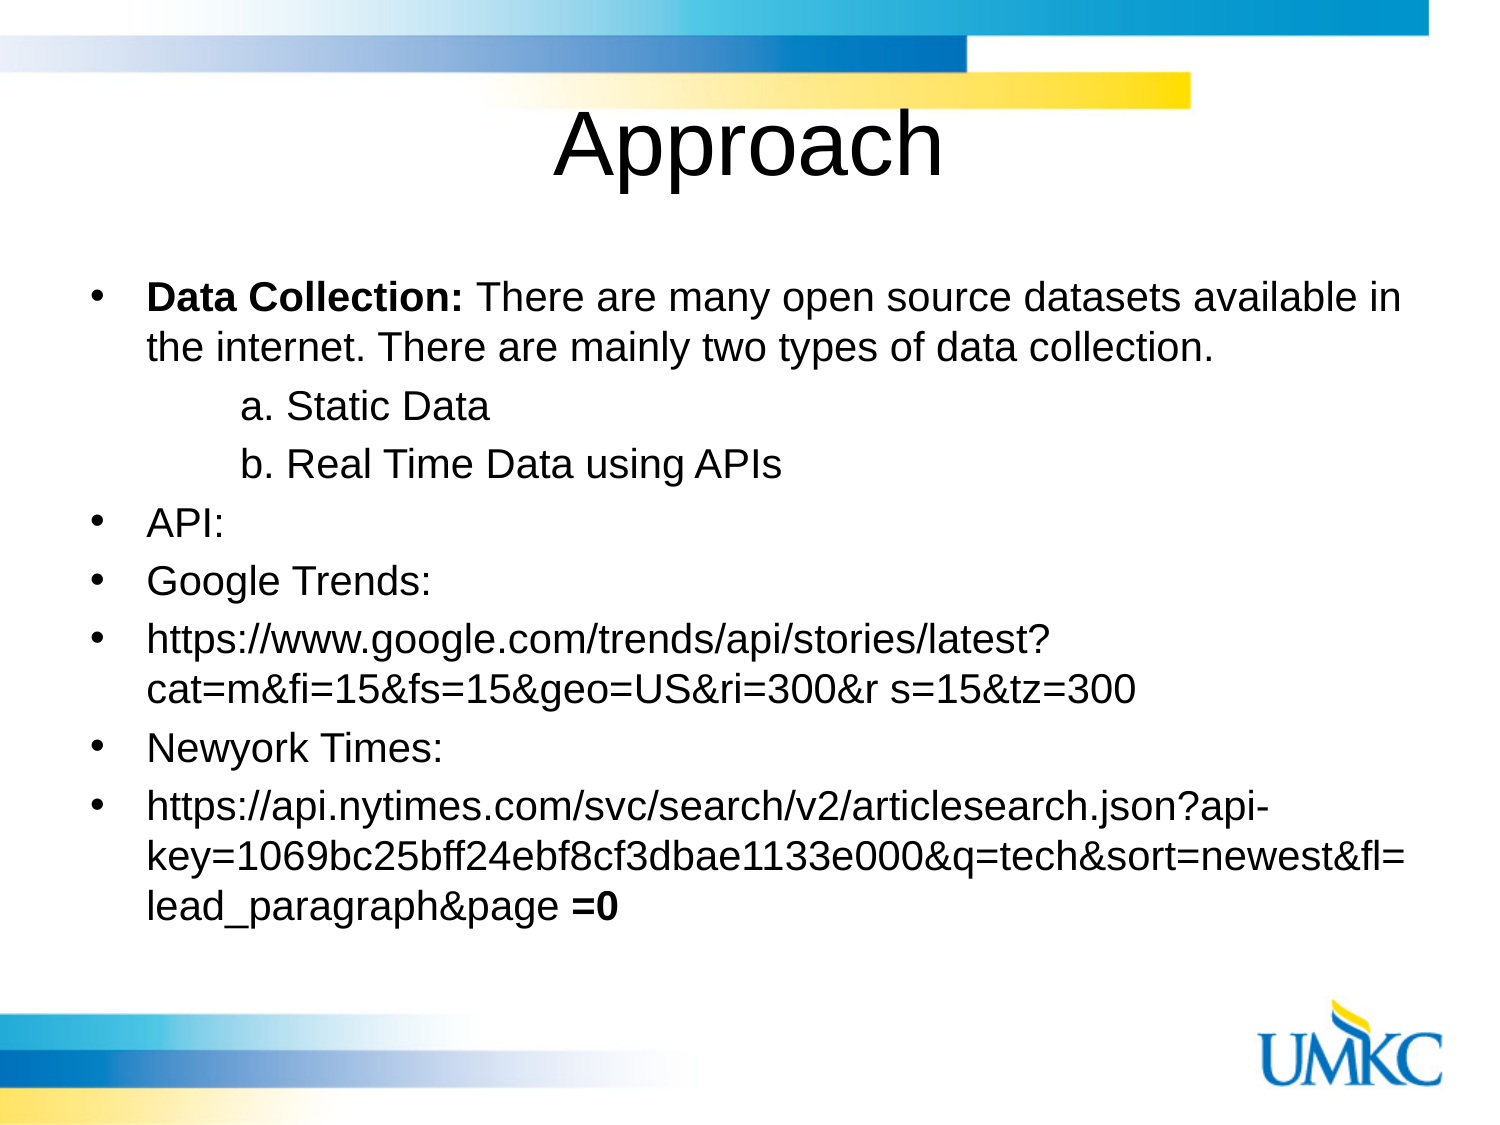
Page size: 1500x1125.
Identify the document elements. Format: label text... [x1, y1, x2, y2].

picture [0, 0, 1500, 1125]
list Data Collection: There are many open source datasets available in the internet. There are mainly two types of data collection. a. Static Data b. Real Time Data using APIs API: Google Trends: https://www.google.com/trends/api/stories/latest?cat=m&fi=15&fs=15&geo=US&ri=300&r s=15&tz=300 Newyork Times: https://api.nytimes.com/svc/search/v2/articlesearch.json?api-key=1069bc25bff24ebf8cf3dbae1133e000&q=tech&sort=newest&fl=lead_paragraph&page =0 [75, 262, 1425, 1005]
title Approach [75, 45, 1425, 233]
